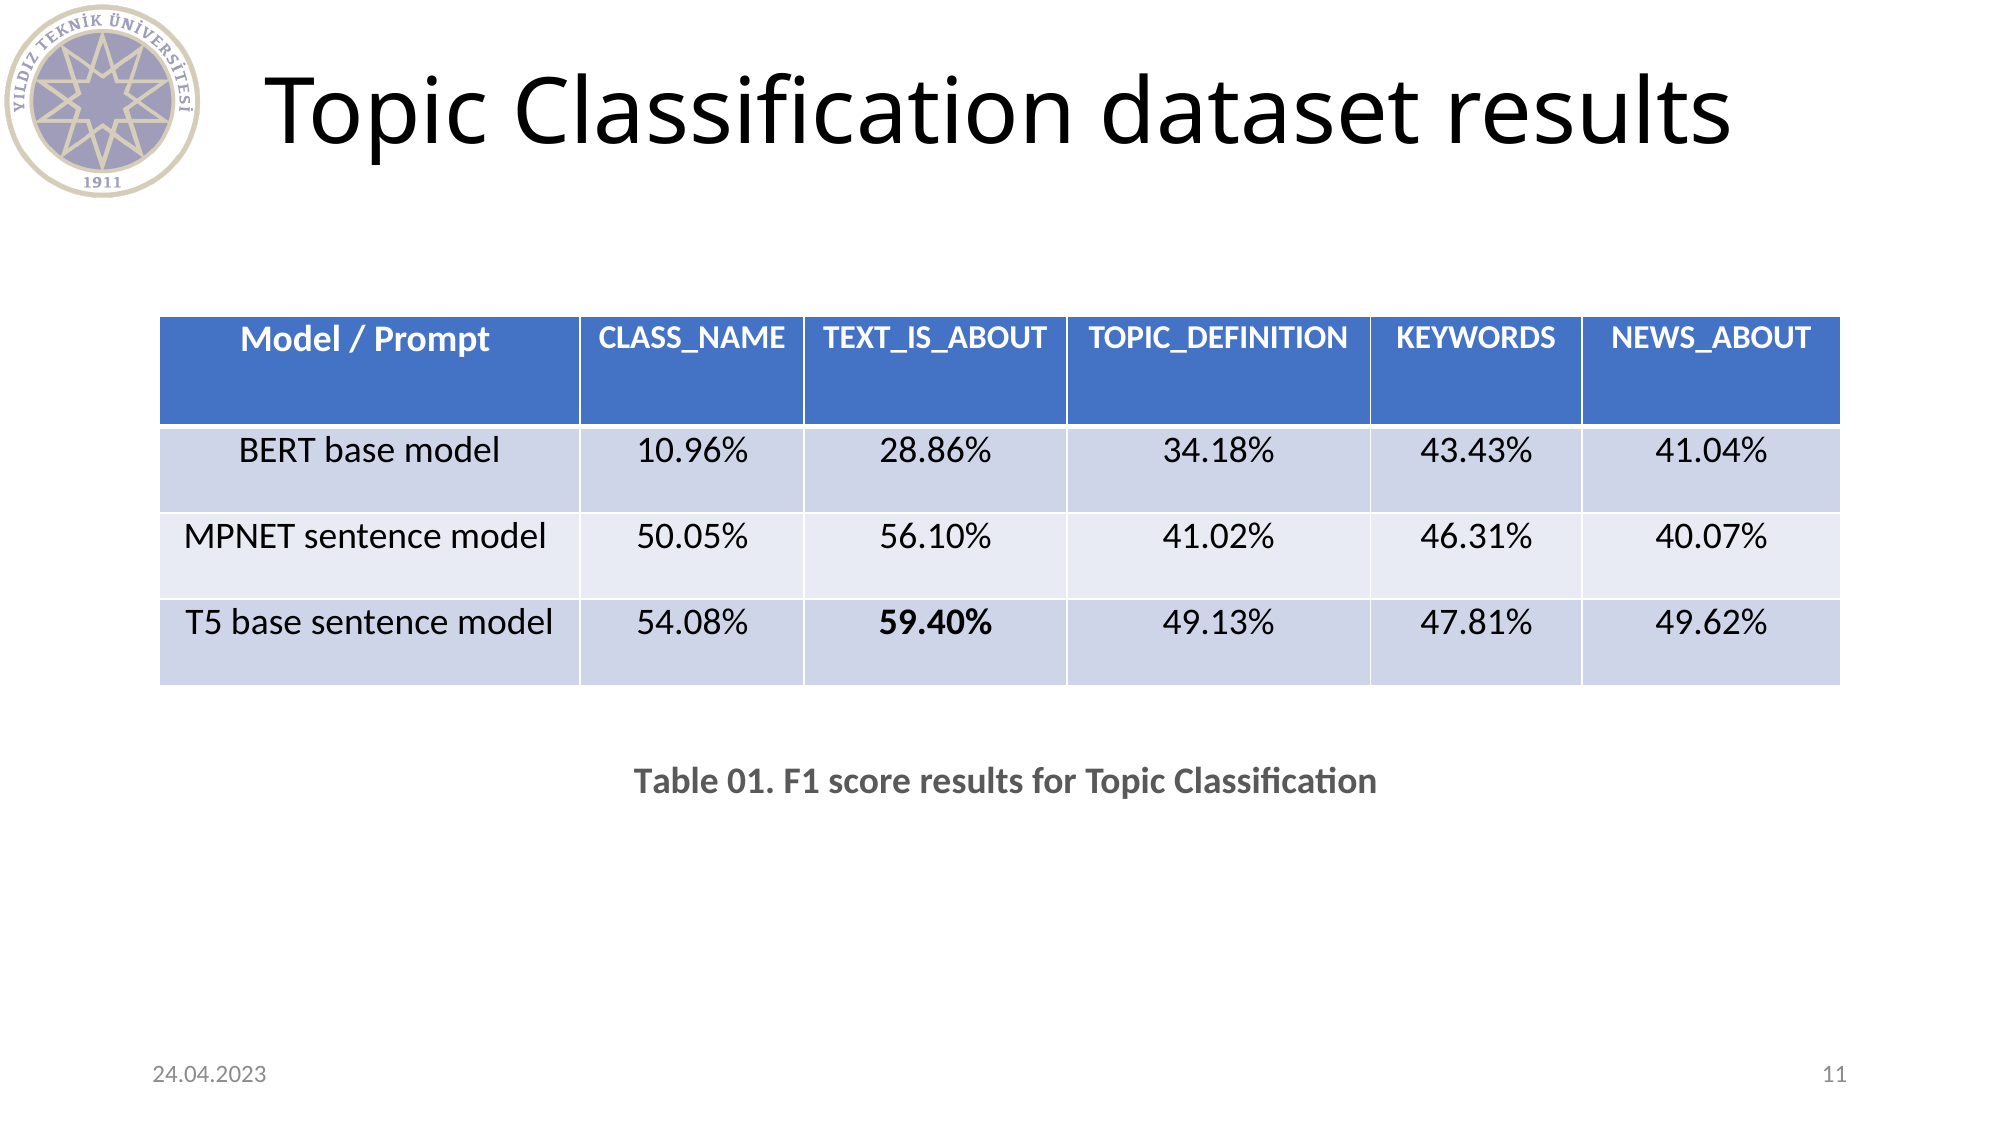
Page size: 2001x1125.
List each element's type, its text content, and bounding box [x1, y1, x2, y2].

table_cell 47.81% [1371, 600, 1581, 685]
table_cell 49.13% [1068, 600, 1370, 685]
table_header KEYWORDS [1371, 317, 1581, 424]
table_cell 41.04% [1583, 429, 1840, 512]
table_header NEWS_ABOUT [1583, 317, 1840, 424]
text_box Table 01. F1 score results for Topic Classification [618, 748, 1394, 809]
title Topic Classification dataset results [137, 59, 1863, 278]
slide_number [137, 1042, 588, 1103]
table_cell 59.40% [805, 600, 1066, 685]
table_cell 54.08% [581, 600, 803, 685]
table_header TOPIC_DEFINITION [1068, 317, 1370, 424]
table_header Model / Prompt [160, 317, 579, 424]
table_cell 56.10% [805, 514, 1066, 598]
table_header CLASS_NAME [581, 317, 803, 424]
table_cell 50.05% [581, 514, 803, 598]
table_cell 46.31% [1371, 514, 1581, 598]
table_cell T5 base sentence model [160, 600, 579, 685]
table_cell BERT base model [160, 429, 579, 512]
table_cell 28.86% [805, 429, 1066, 512]
slide_number 11 [1412, 1042, 1863, 1103]
table_cell 41.02% [1068, 514, 1370, 598]
table_cell 10.96% [581, 429, 803, 512]
table_cell 40.07% [1583, 514, 1840, 598]
table_header TEXT_IS_ABOUT [805, 317, 1066, 424]
table_cell MPNET sentence model [160, 514, 579, 598]
table_cell 43.43% [1371, 429, 1581, 512]
table_cell 49.62% [1583, 600, 1840, 685]
table_cell 34.18% [1068, 429, 1370, 512]
